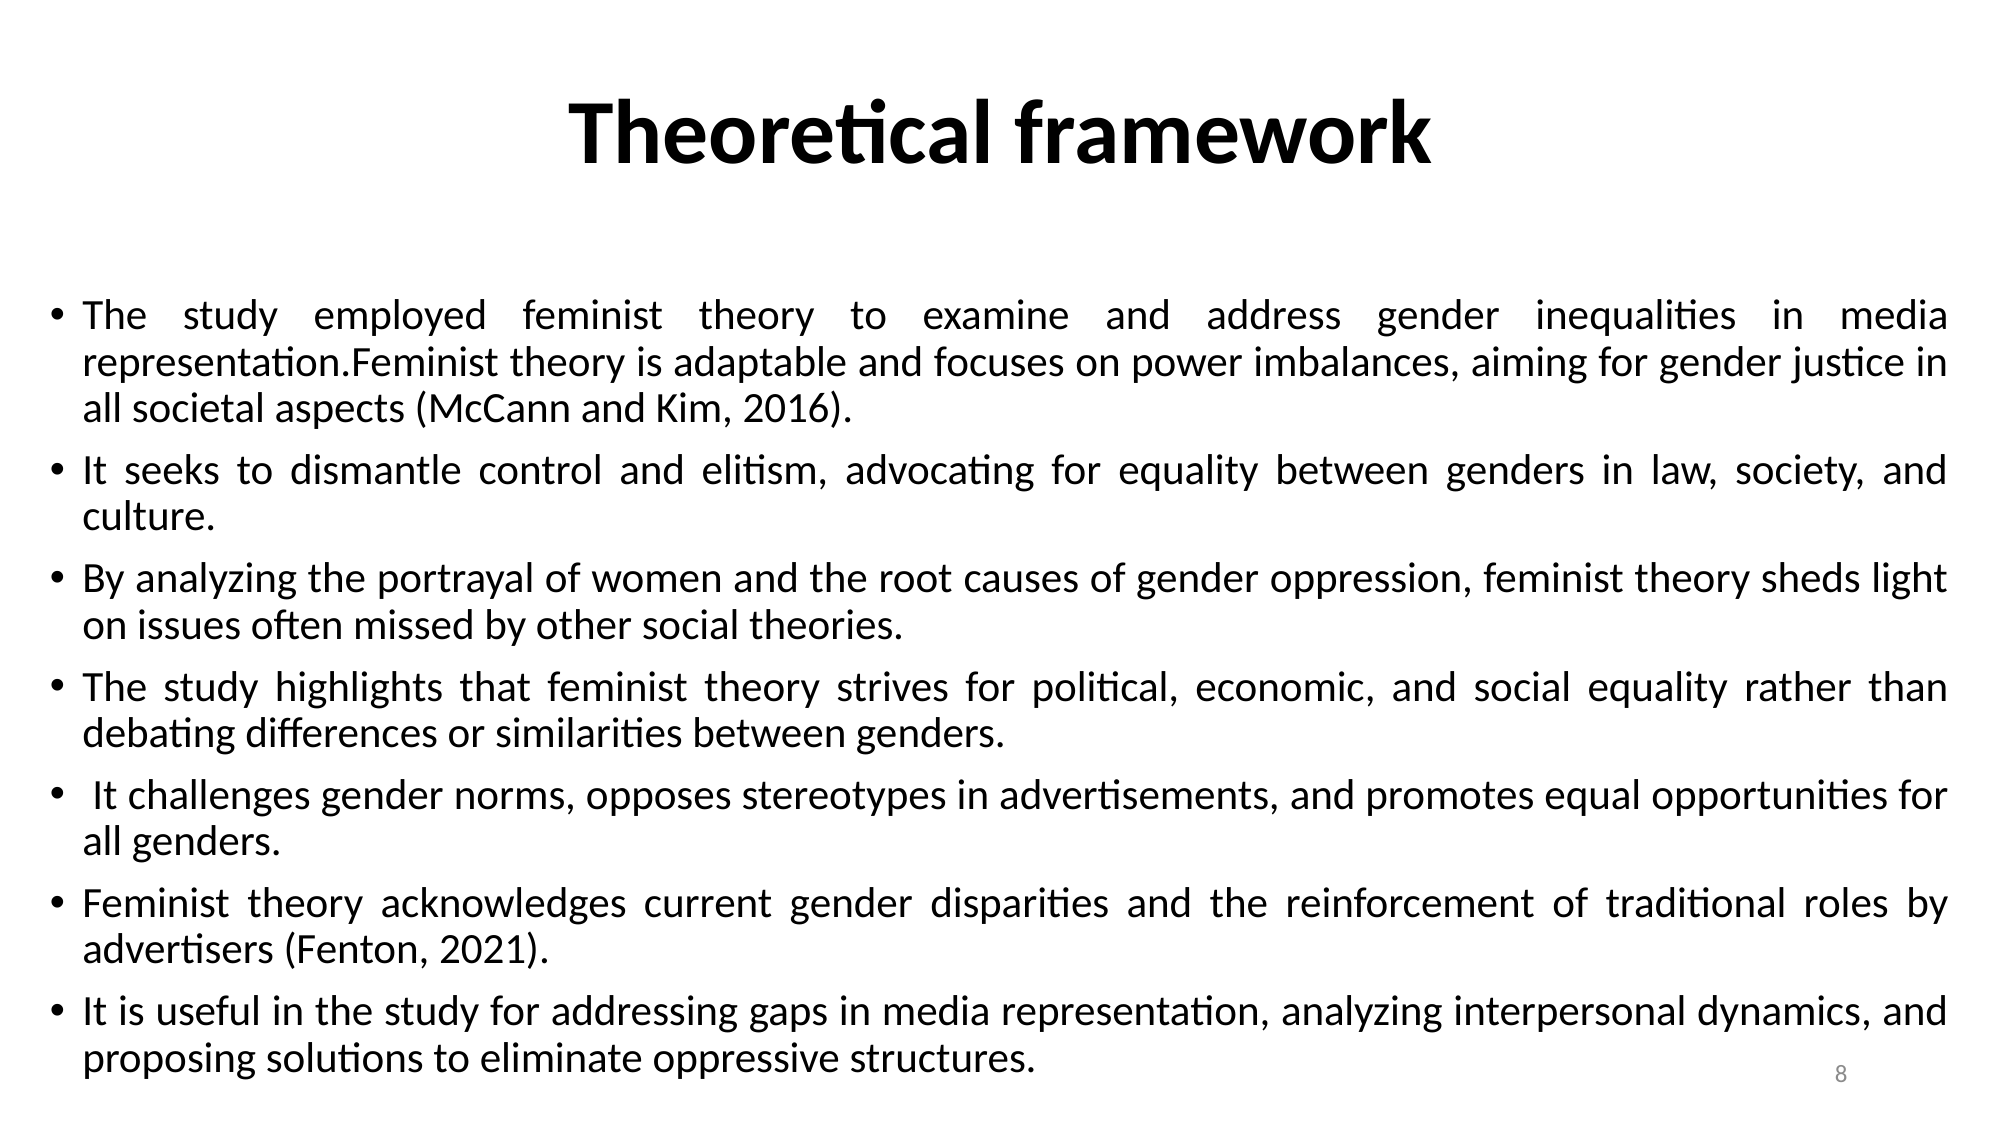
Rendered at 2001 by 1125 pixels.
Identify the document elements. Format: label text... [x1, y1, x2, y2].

title Theoretical framework [19, 33, 1983, 235]
list The study employed feminist theory to examine and address gender inequalities in media representation.Feminist theory is adaptable and focuses on power imbalances, aiming for gender justice in all societal aspects (McCann and Kim, 2016). It seeks to dismantle control and elitism, advocating for equality between genders in law, society, and culture. By analyzing the portrayal of women and the root causes of gender oppression, feminist theory sheds light on issues often missed by other social theories. The study highlights that feminist theory strives for political, economic, and social equality rather than debating differences or similarities between genders. It challenges gender norms, opposes stereotypes in advertisements, and promotes equal opportunities for all genders. Feminist theory acknowledges current gender disparities and the reinforcement of traditional roles by advertisers (Fenton, 2021). It is useful in the study for addressing gaps in media representation, analyzing interpersonal dynamics, and proposing solutions to eliminate oppressive structures. [34, 285, 1966, 1092]
slide_number 8 [1412, 1042, 1863, 1103]
